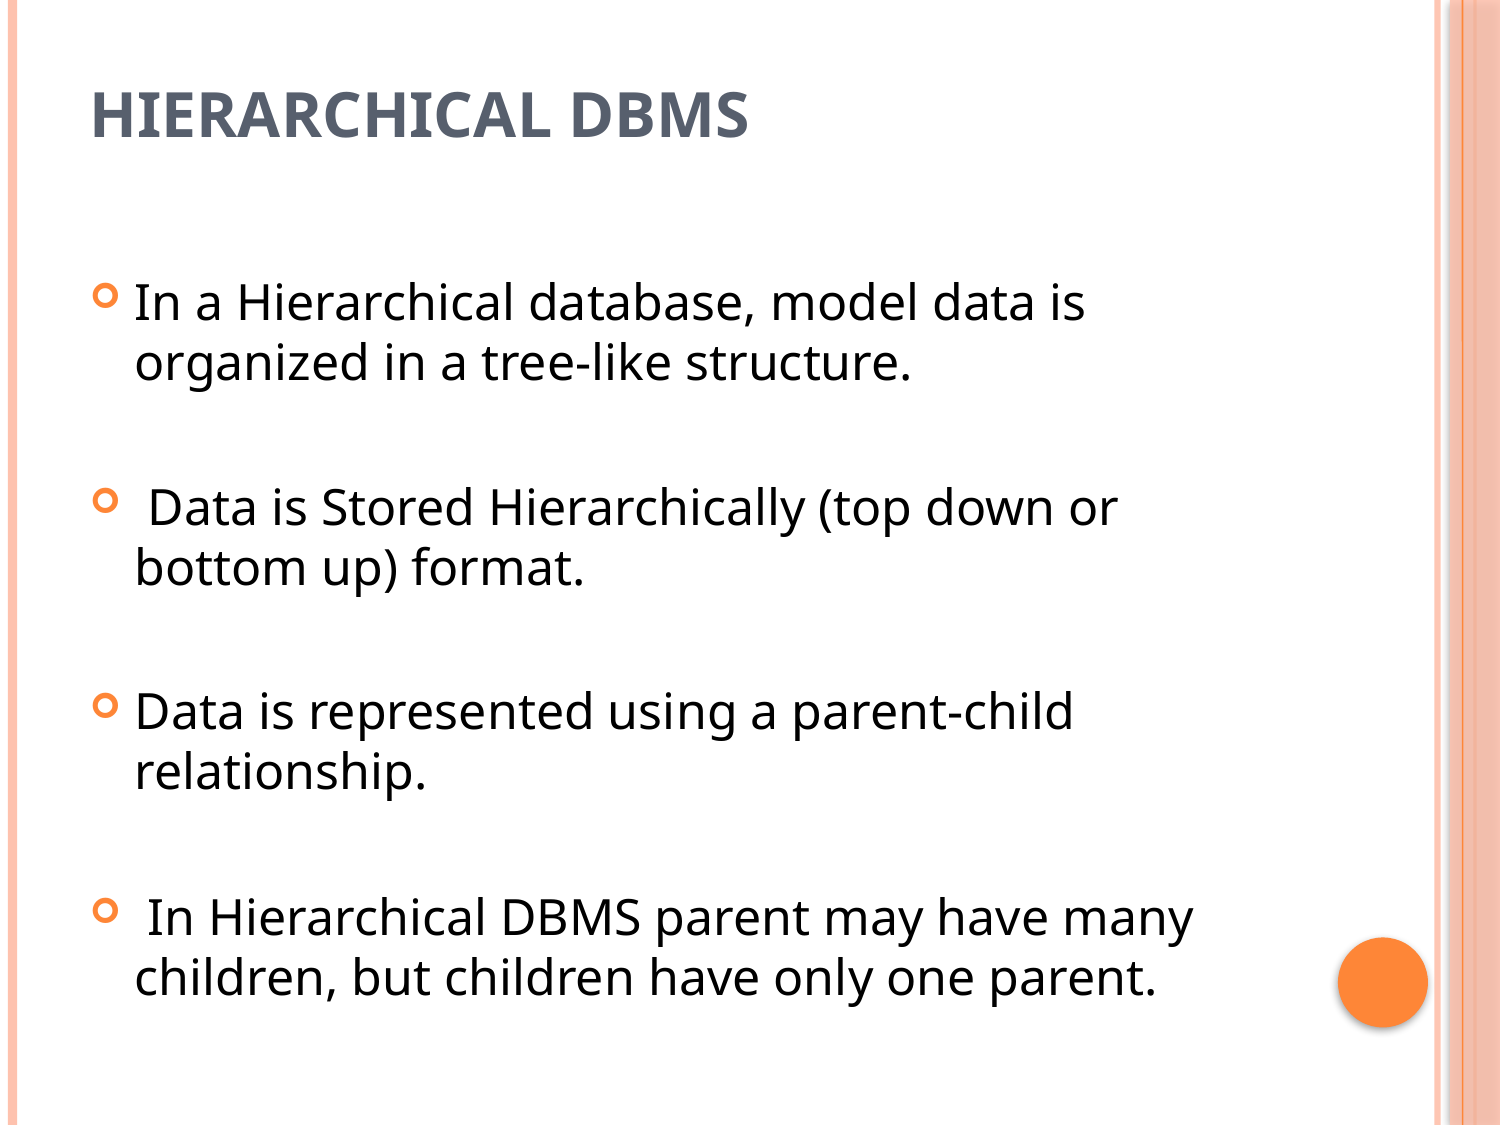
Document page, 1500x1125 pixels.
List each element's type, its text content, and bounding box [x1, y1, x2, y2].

list In a Hierarchical database, model data is organized in a tree-like structure. Data is Stored Hierarchically (top down or bottom up) format. Data is represented using a parent-child relationship. In Hierarchical DBMS parent may have many children, but children have only one parent. [75, 262, 1300, 1062]
title Hierarchical DBMS [75, 45, 1300, 233]
